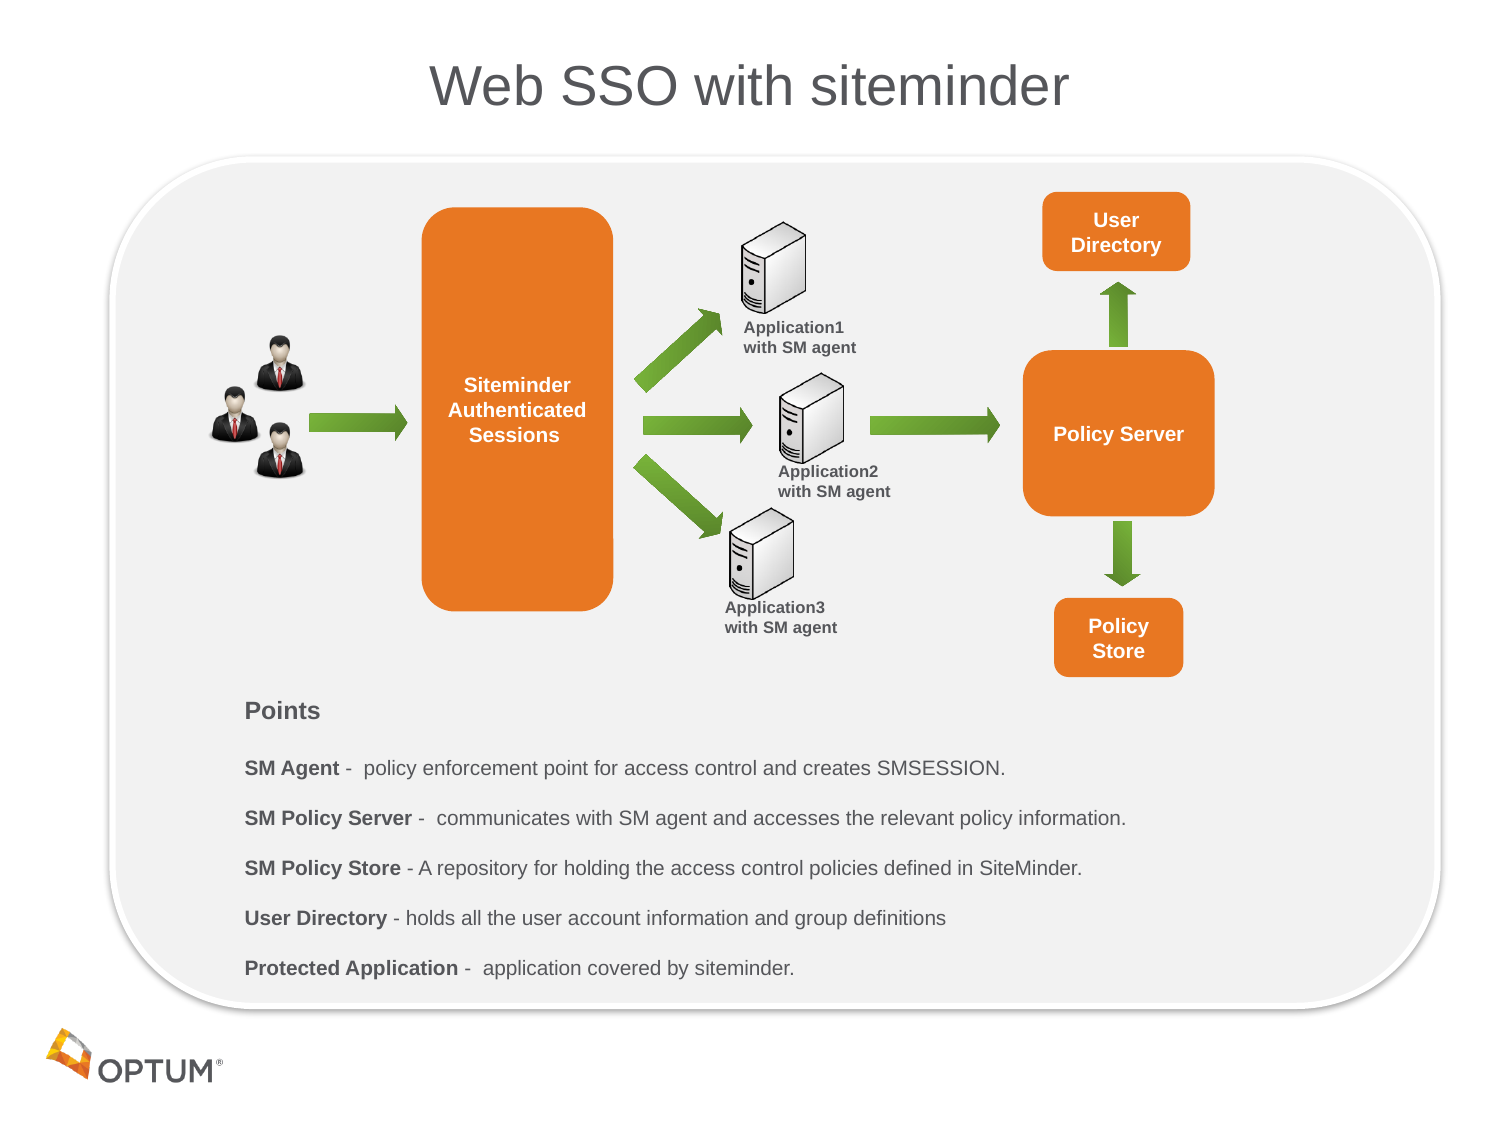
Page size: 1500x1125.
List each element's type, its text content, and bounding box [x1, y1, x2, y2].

text_box Siteminder Authenticated Sessions [421, 207, 614, 612]
text_box [1100, 281, 1137, 347]
picture [40, 1025, 228, 1085]
text_box Application3 with SM agent [709, 589, 854, 644]
text_box Policy Server [1022, 350, 1215, 517]
text_box [643, 407, 753, 444]
picture [741, 221, 806, 314]
text_box Application1 with SM agent [729, 309, 890, 365]
title Web SSO with siteminder [75, 45, 1425, 117]
text_box [1104, 521, 1141, 587]
text_box Policy Store [1054, 597, 1184, 678]
text_box Application2 with SM agent [763, 453, 925, 509]
text_box [870, 407, 1000, 444]
text_box [634, 308, 723, 393]
picture [778, 372, 844, 465]
picture [728, 507, 794, 600]
text_box Points SM Agent - policy enforcement point for access control and creates SMSESSION. SM Policy Server - communicates with SM agent and accesses the relevant policy information. SM Policy Store - A repository for holding the access control policies defined in SiteMinder. User Directory - holds all the user account information and group definitions Protected Application - application covered by siteminder. [229, 687, 1308, 987]
text_box [309, 404, 408, 441]
text_box [109, 156, 1441, 1010]
text_box [633, 454, 723, 539]
picture [204, 333, 310, 481]
text_box User Directory [1042, 191, 1191, 272]
